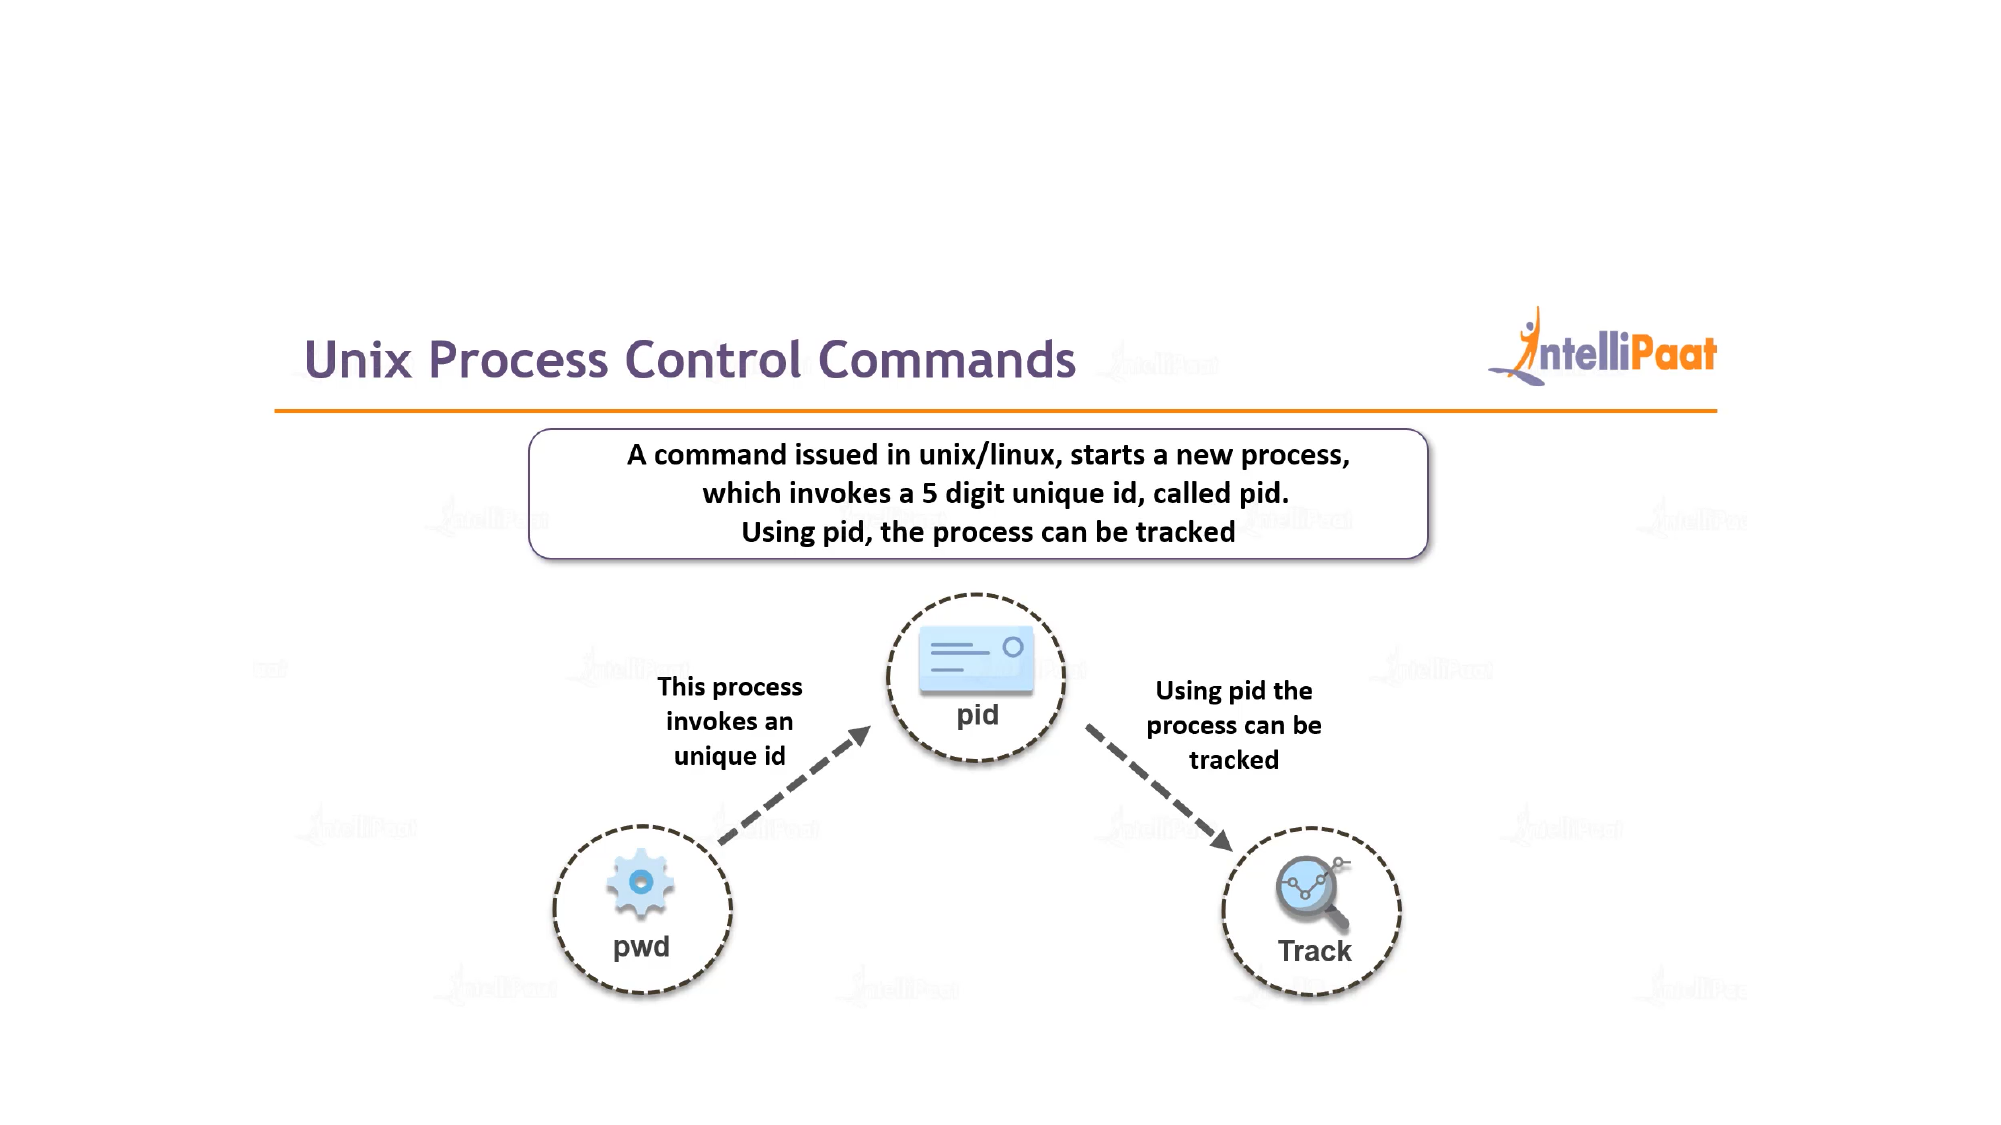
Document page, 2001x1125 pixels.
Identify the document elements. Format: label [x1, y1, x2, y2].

list [253, 299, 1747, 1014]
